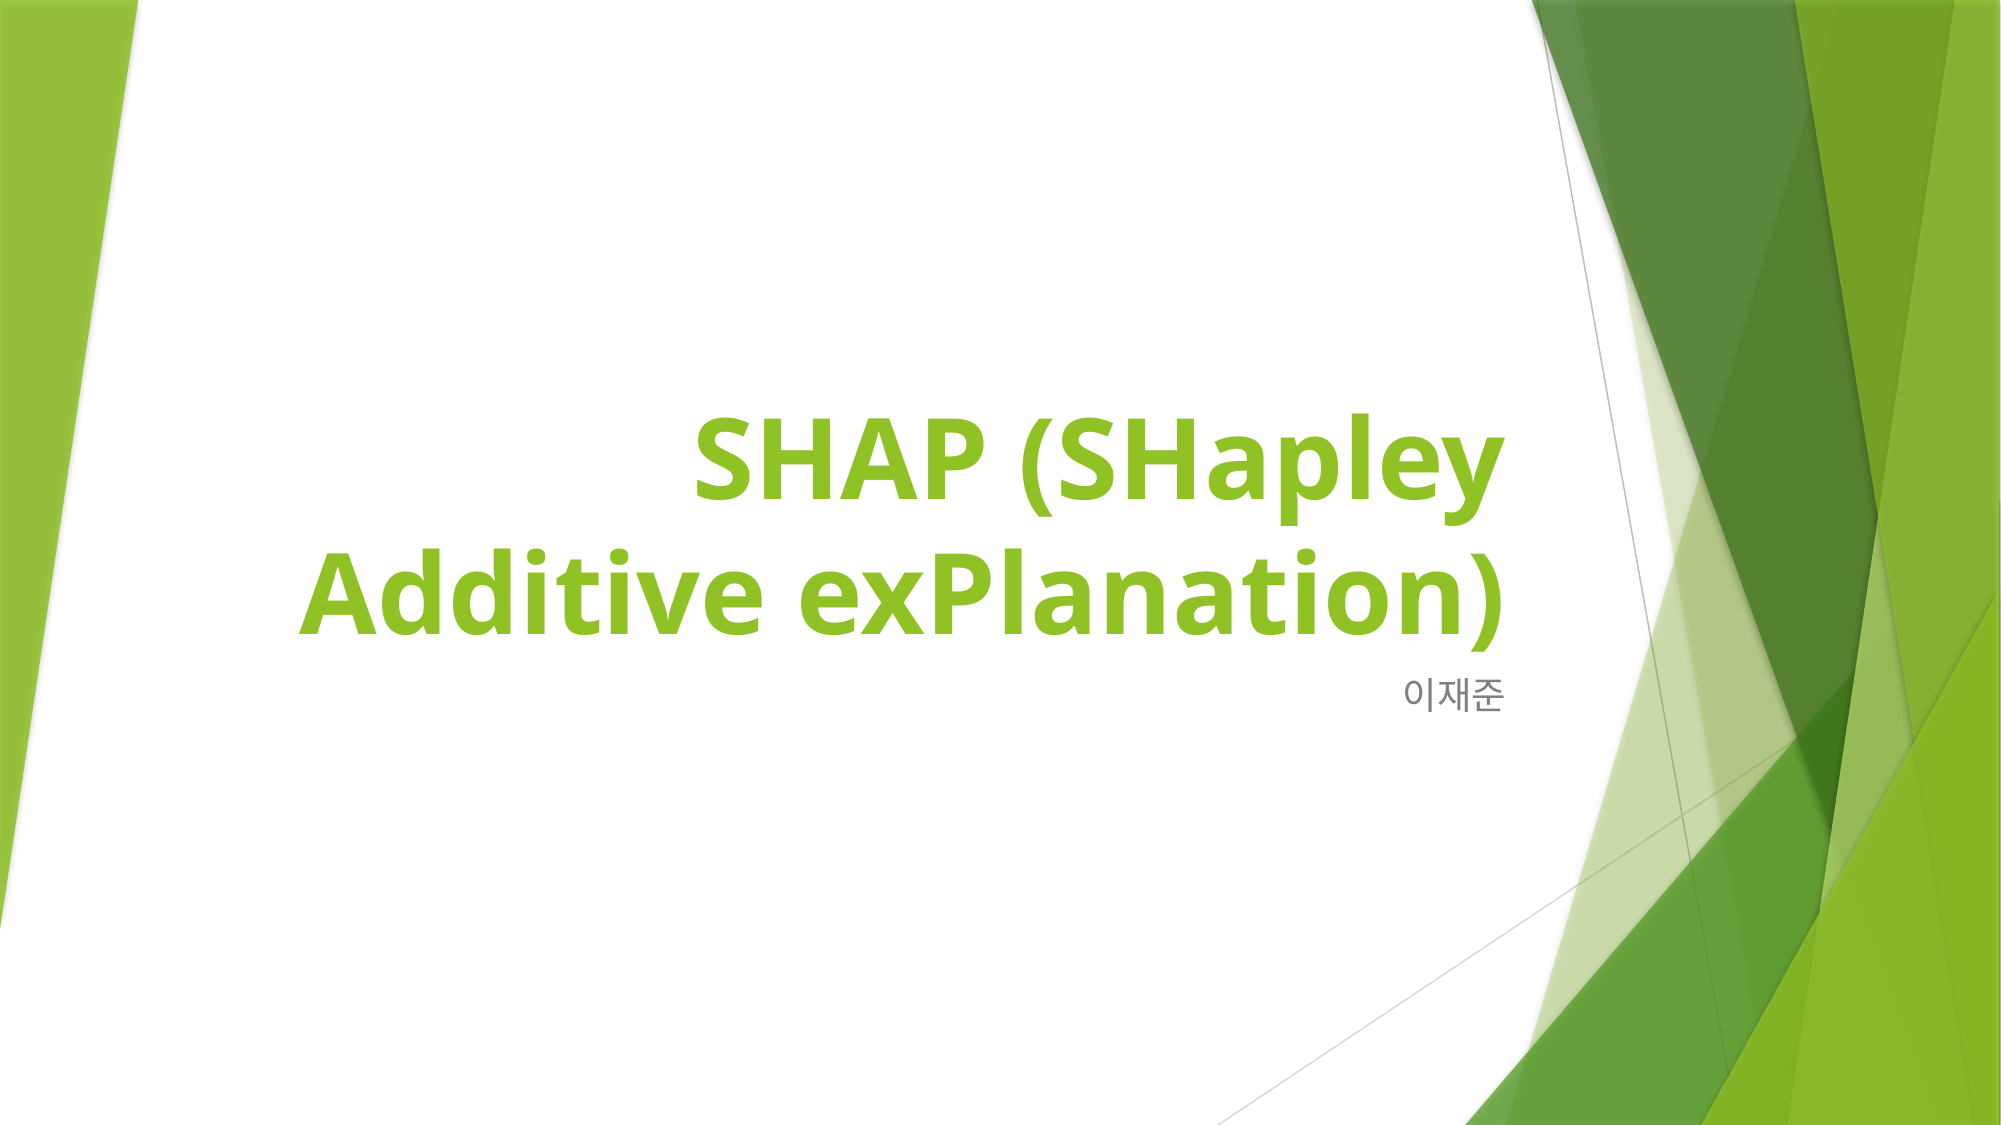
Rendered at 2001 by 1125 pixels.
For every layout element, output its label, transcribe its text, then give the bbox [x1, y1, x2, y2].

title SHAP (SHapley Additive exPlanation) [247, 394, 1522, 664]
subtitle 이재준 [247, 664, 1522, 845]
